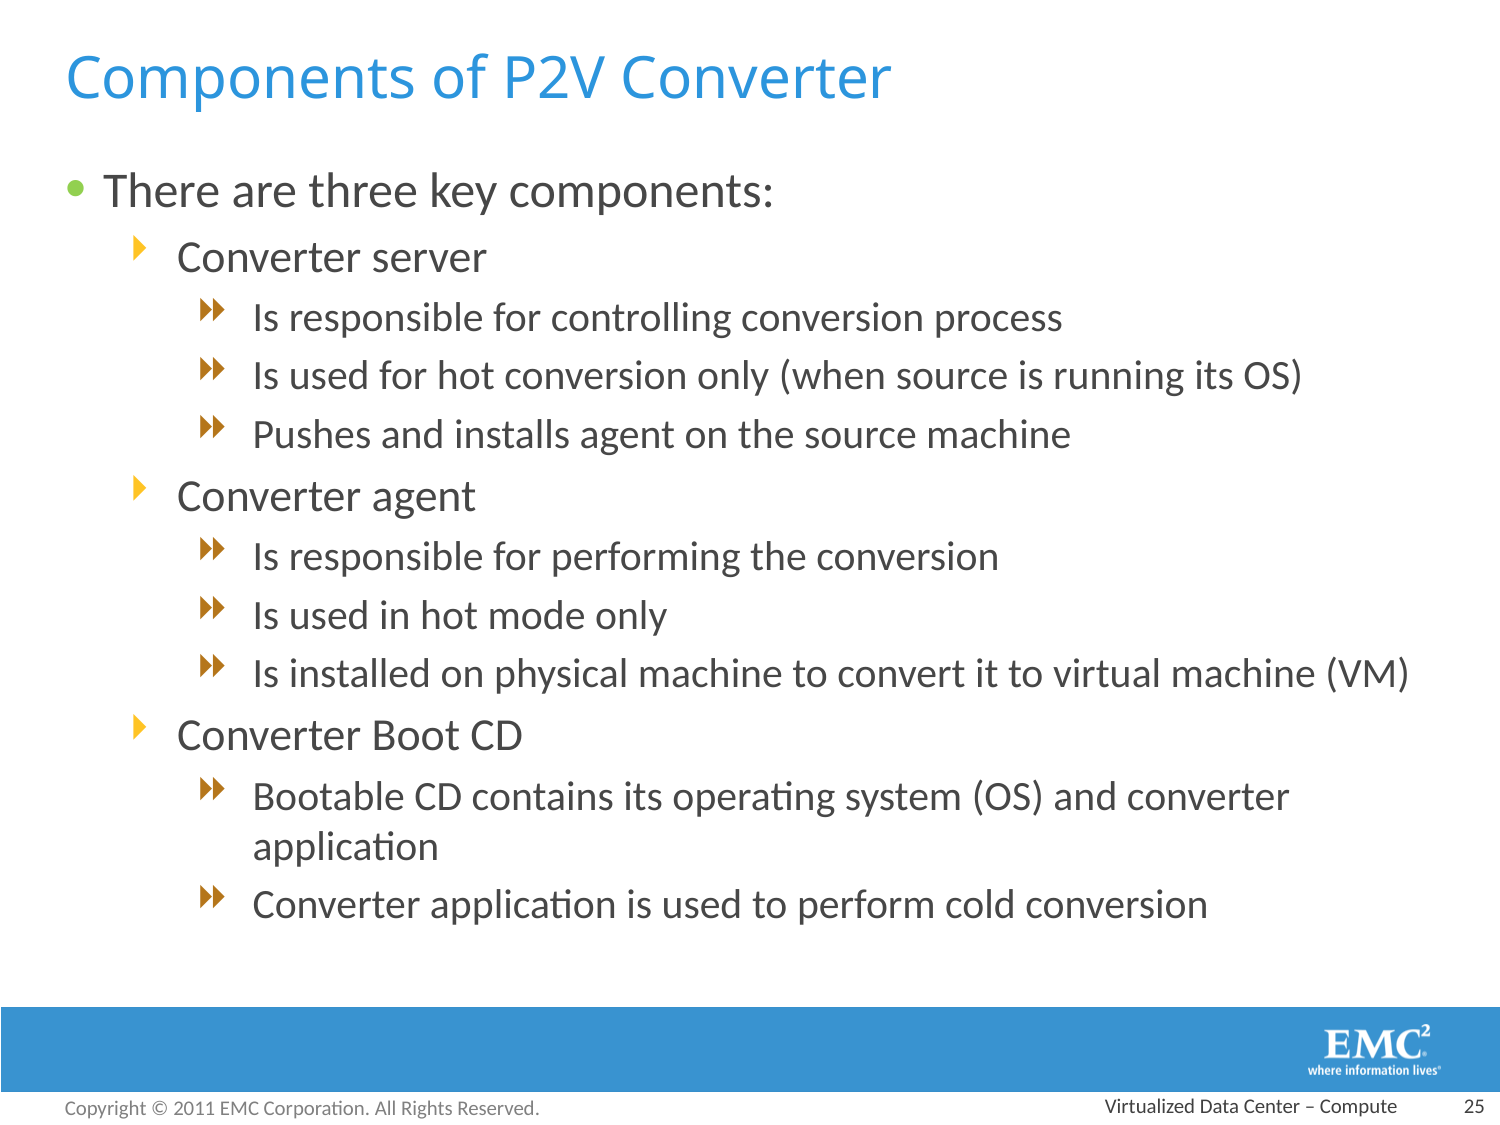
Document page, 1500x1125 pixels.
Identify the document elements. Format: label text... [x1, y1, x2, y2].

footer Virtualized Data Center – Compute [725, 1087, 1413, 1125]
title Components of P2V Converter [49, 12, 1438, 138]
picture [0, 1006, 1500, 1093]
slide_number 25 [1425, 1087, 1500, 1125]
list There are three key components: Converter server Is responsible for controlling conversion process Is used for hot conversion only (when source is running its OS) Pushes and installs agent on the source machine Converter agent Is responsible for performing the conversion Is used in hot mode only Is installed on physical machine to convert it to virtual machine (VM) Converter Boot CD Bootable CD contains its operating system (OS) and converter application Converter application is used to perform cold conversion [49, 149, 1438, 1001]
